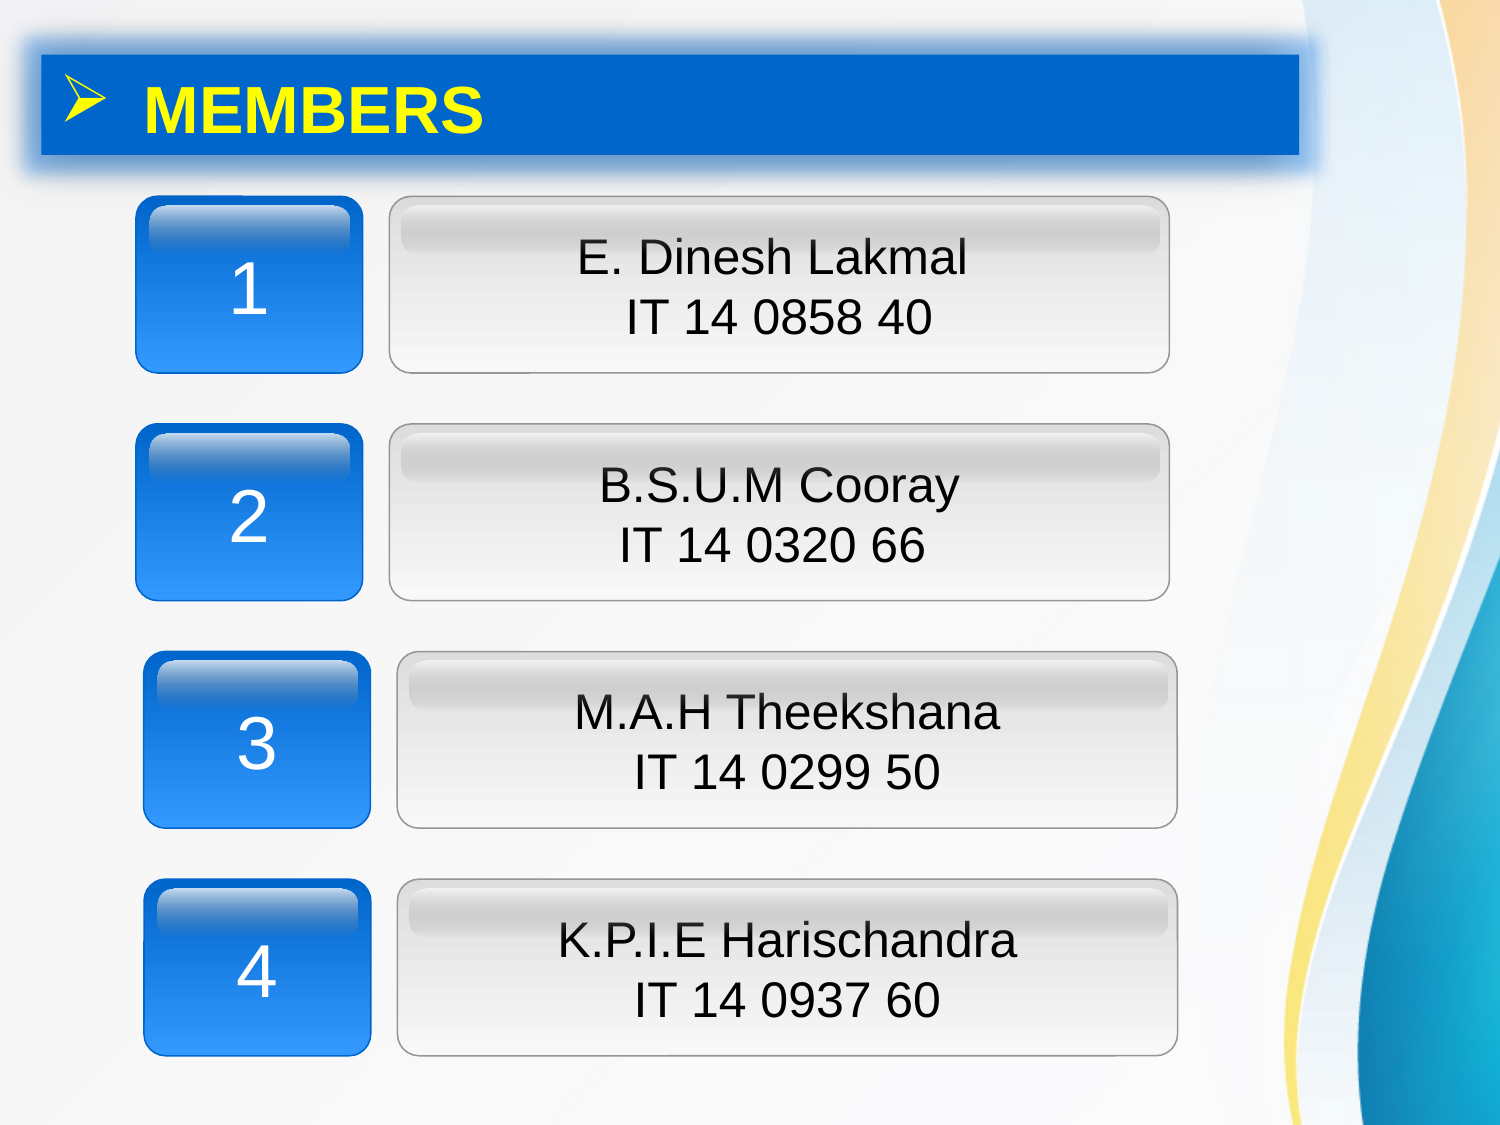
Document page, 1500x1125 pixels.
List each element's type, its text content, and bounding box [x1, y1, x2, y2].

text_box [41, 54, 1300, 155]
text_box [143, 879, 1178, 1056]
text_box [135, 196, 1170, 373]
text_box MEMBERS [0, 59, 503, 154]
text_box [135, 423, 1170, 601]
picture [0, 0, 1500, 1125]
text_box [143, 651, 1178, 829]
